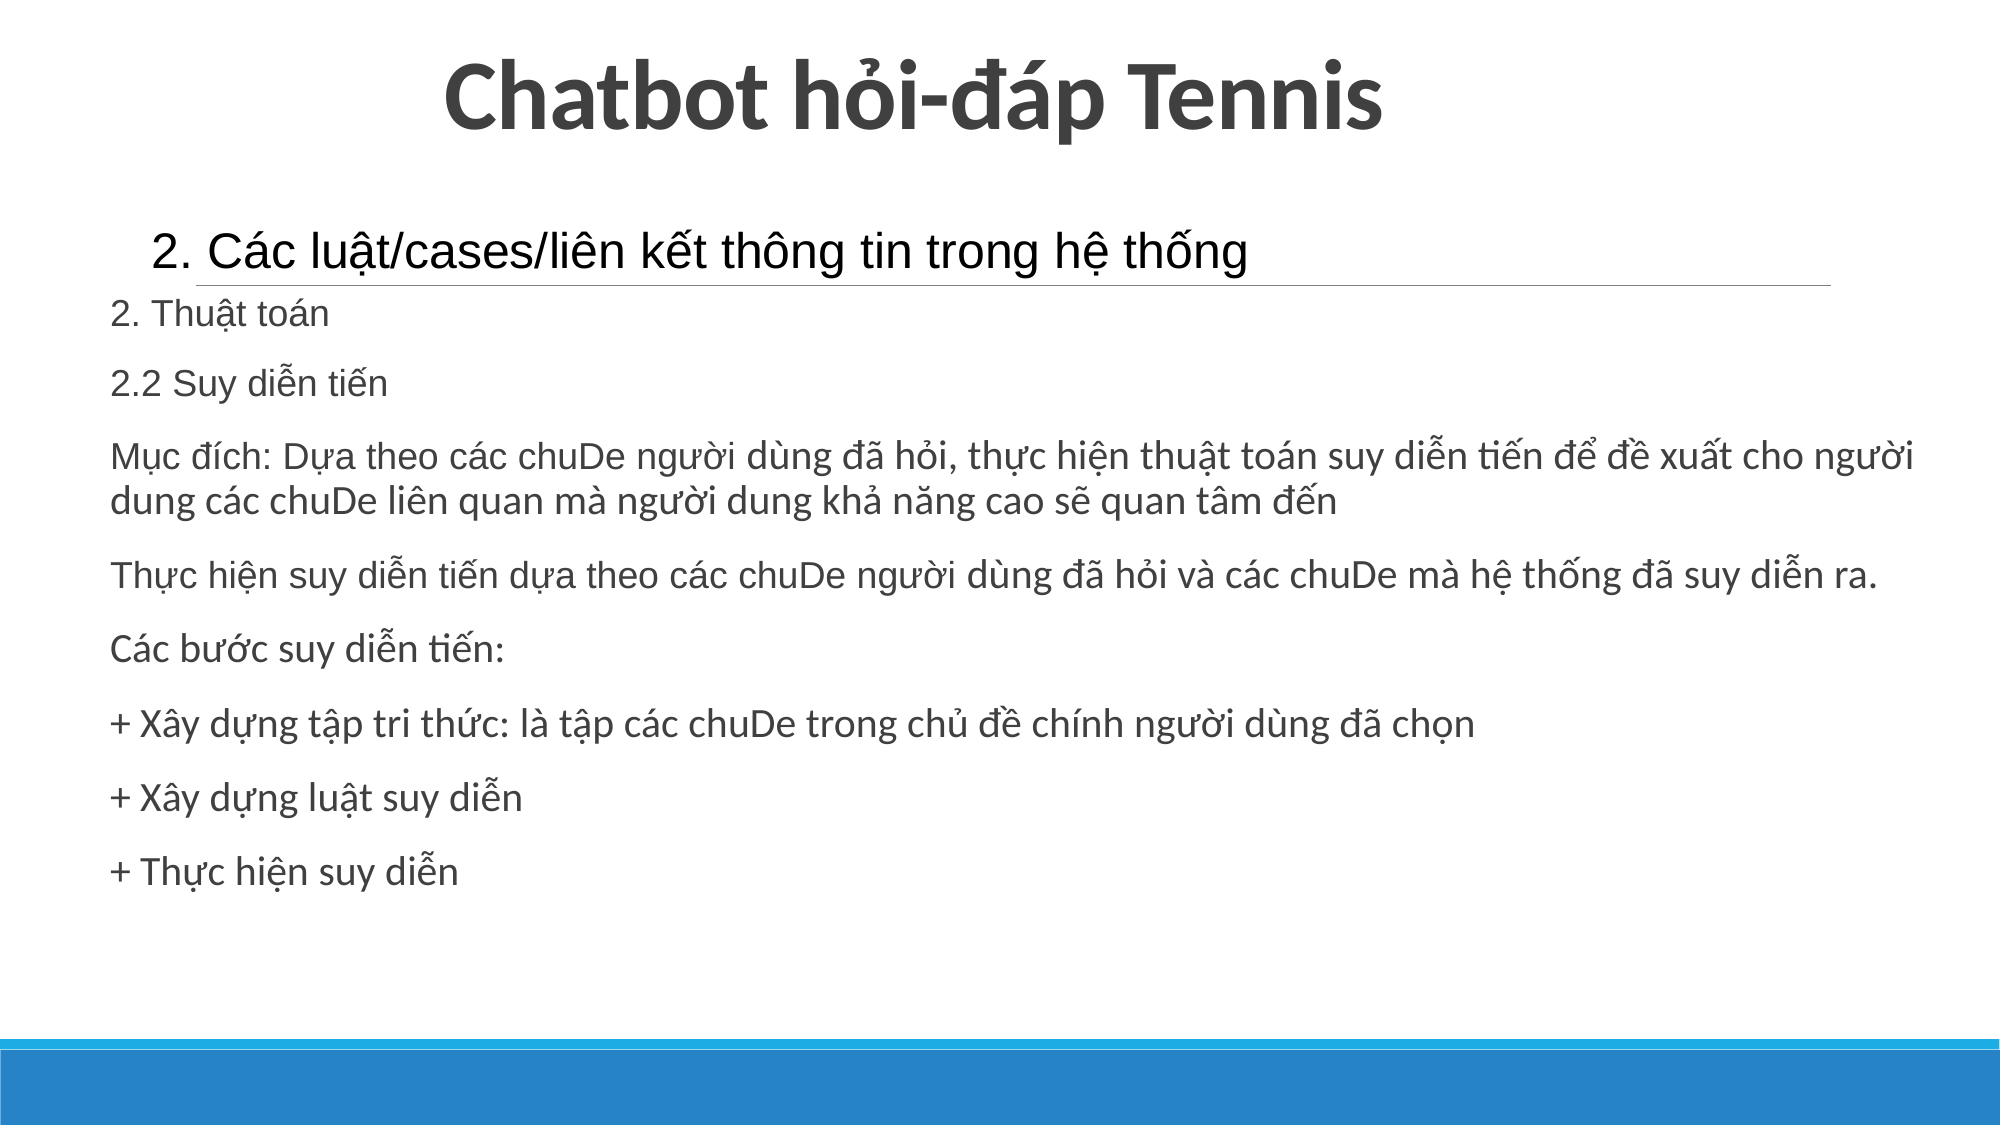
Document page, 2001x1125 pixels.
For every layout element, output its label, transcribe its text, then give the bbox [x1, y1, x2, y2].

list 2. Thuật toán 2.2 Suy diễn tiến Mục đích: Dựa theo các chuDe người dùng đã hỏi, thực hiện thuật toán suy diễn tiến để đề xuất cho người dung các chuDe liên quan mà người dung khả năng cao sẽ quan tâm đến Thực hiện suy diễn tiến dựa theo các chuDe người dùng đã hỏi và các chuDe mà hệ thống đã suy diễn ra. Các bước suy diễn tiến: + Xây dựng tập tri thức: là tập các chuDe trong chủ đề chính người dùng đã chọn + Xây dựng luật suy diễn + Thực hiện suy diễn [95, 286, 1993, 1053]
title Chatbot hỏi-đáp Tennis [0, 3, 1830, 158]
text_box [199, 286, 208, 322]
text_box 2. Các luật/cases/liên kết thông tin trong hệ thống [137, 210, 1780, 286]
